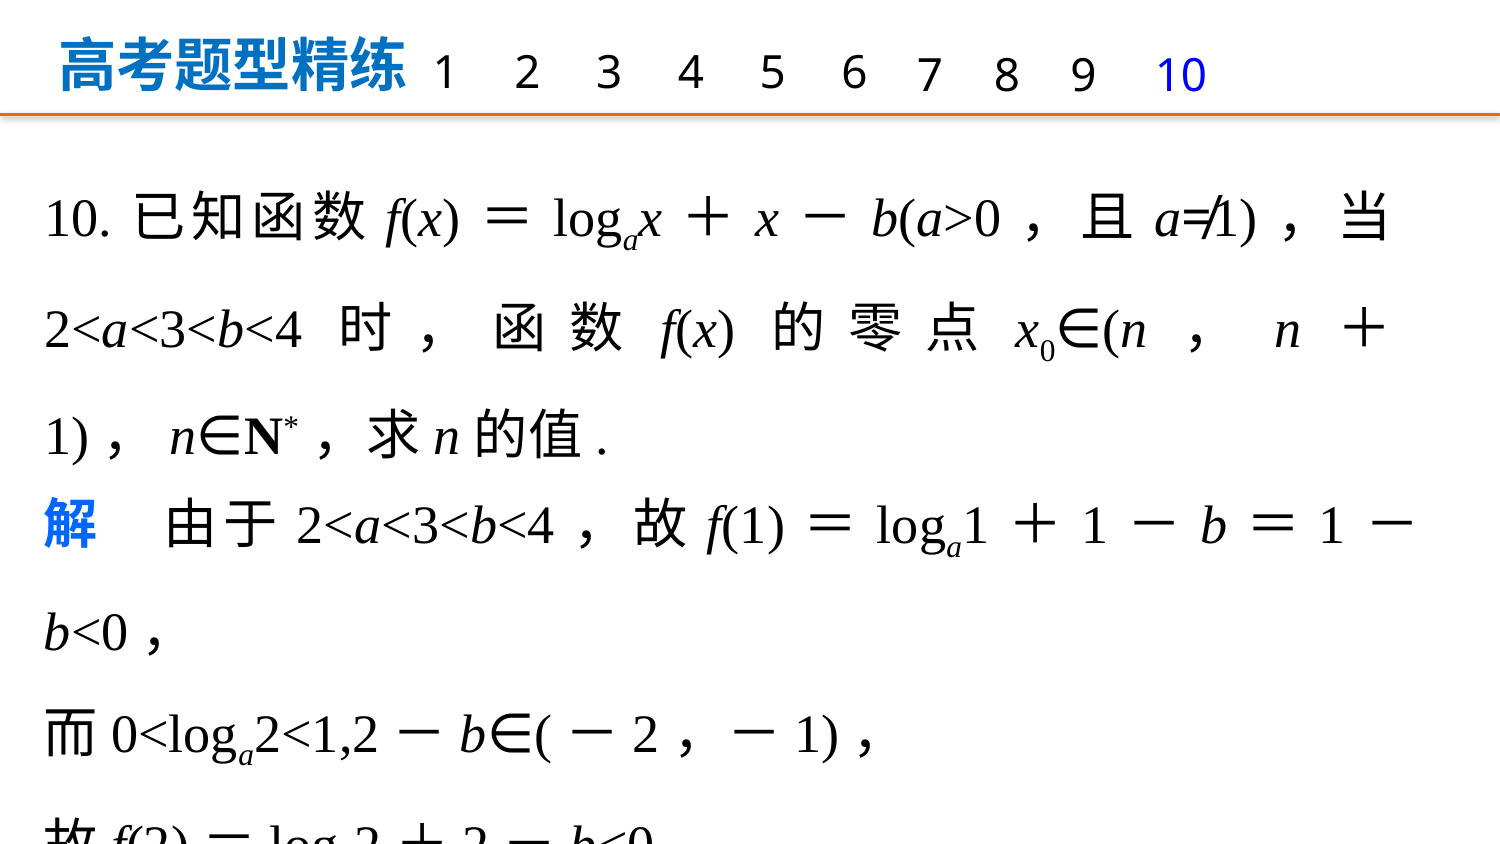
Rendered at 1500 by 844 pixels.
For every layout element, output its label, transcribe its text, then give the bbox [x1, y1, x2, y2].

text_box 6 [819, 38, 890, 109]
text_box 10 [1125, 41, 1237, 112]
text_box 解 由于2<a<3<b<4，故f(1)＝loga1＋1－b＝1－b<0， 而0<loga2<1,2－b∈(－2，－1)， 故f(2)＝loga2＋2－b<0， [29, 445, 1447, 844]
text_box 8 [972, 41, 1042, 112]
text_box 10.已知函数f(x)＝logax＋x－b(a>0，且a≠1)，当2<a<3<b<4时，函数f(x)的零点x0∈(n，n＋1)，n∈N*，求n的值. [29, 138, 1420, 445]
text_box 1 [410, 38, 481, 109]
text_box 9 [1048, 41, 1119, 112]
text_box 7 [895, 41, 965, 112]
text_box 3 [574, 38, 644, 109]
text_box 高考题型精练 [43, 20, 423, 105]
text_box 5 [738, 38, 808, 109]
text_box 4 [656, 38, 726, 109]
text_box 2 [492, 38, 563, 109]
